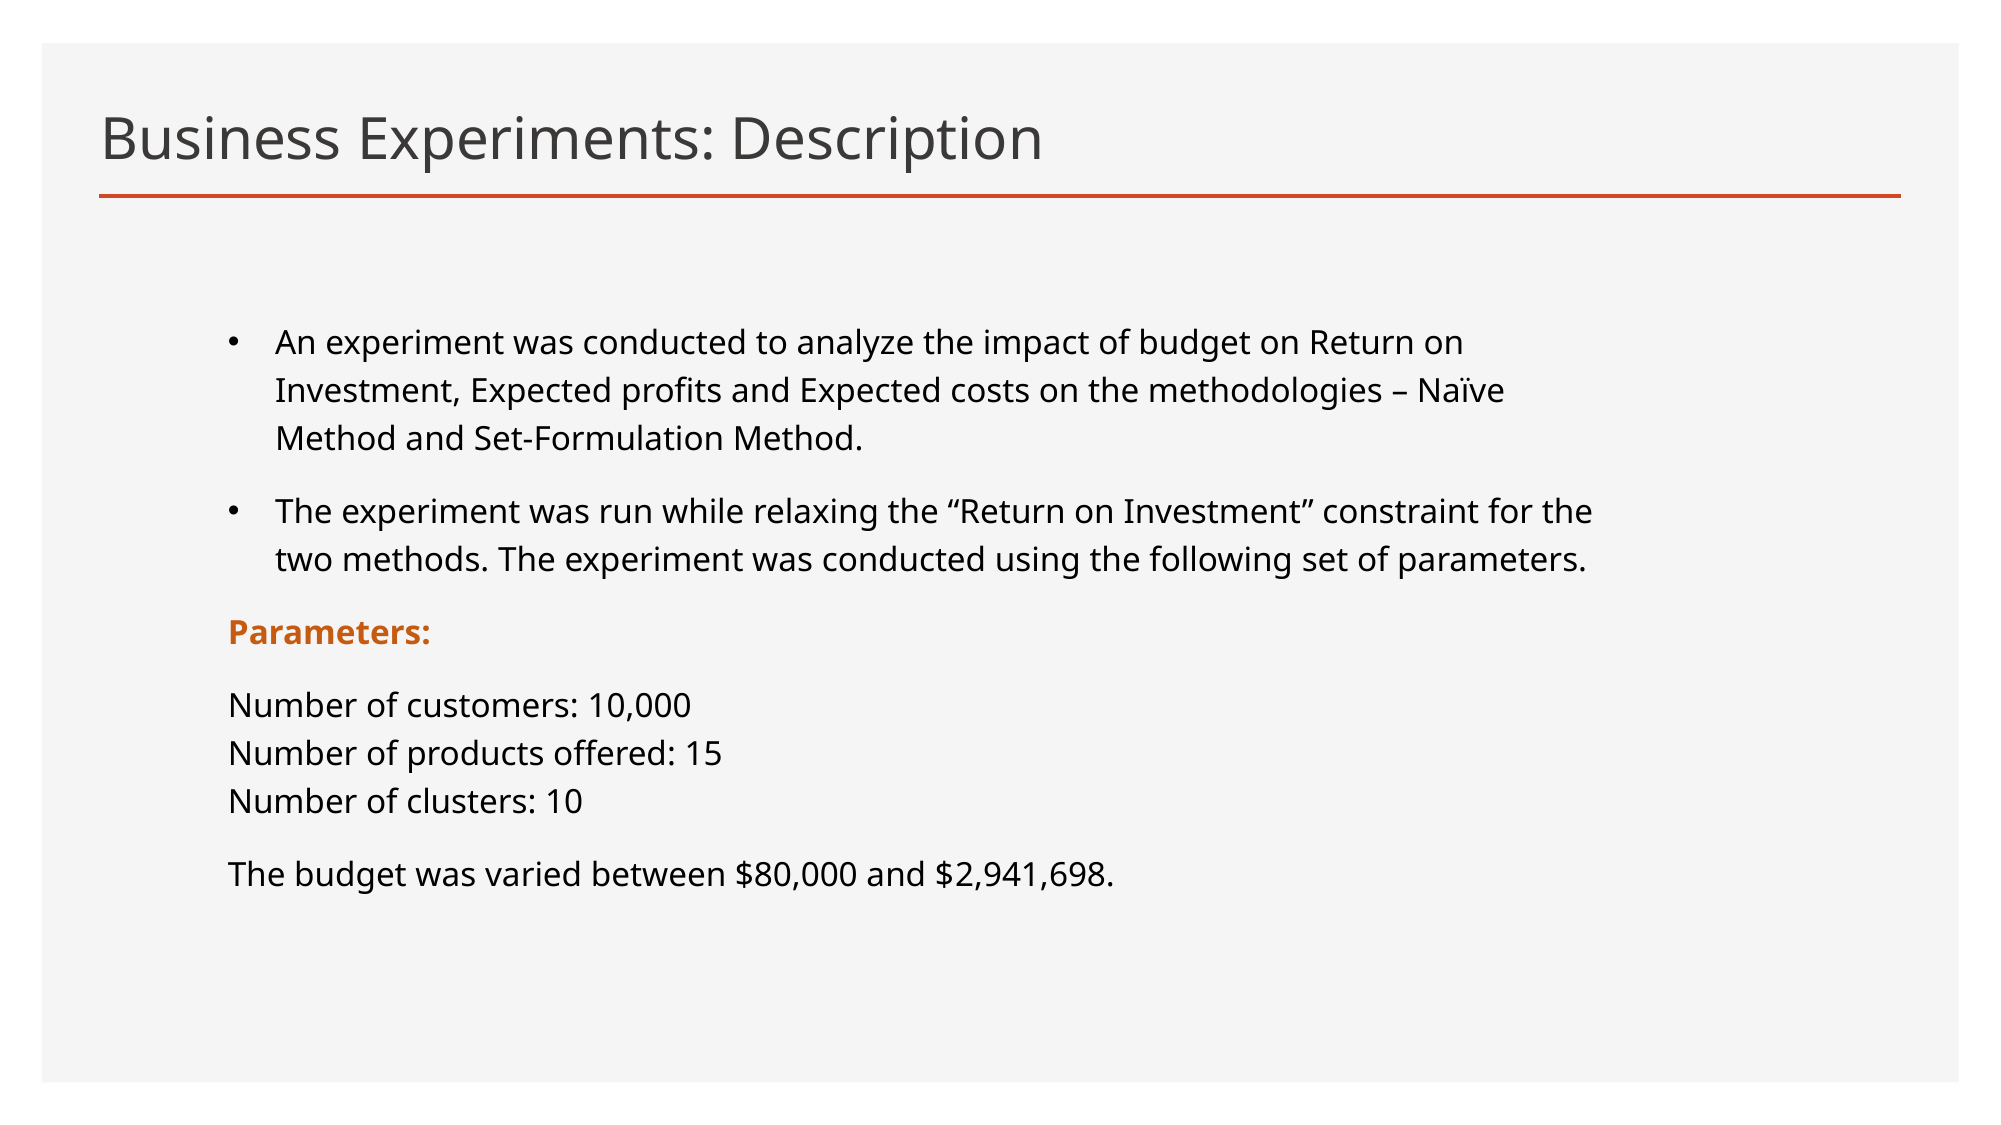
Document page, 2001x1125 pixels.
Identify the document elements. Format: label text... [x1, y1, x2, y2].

title Business Experiments: Description [85, 73, 1214, 179]
list An experiment was conducted to analyze the impact of budget on Return on Investment, Expected profits and Expected costs on the methodologies – Naïve Method and Set-Formulation Method. The experiment was run while relaxing the “Return on Investment” constraint for the two methods. The experiment was conducted using the following set of parameters. Parameters: Number of customers: 10,000 Number of products offered: 15 Number of clusters: 10 The budget was varied between $80,000 and $2,941,698. [213, 306, 1635, 918]
